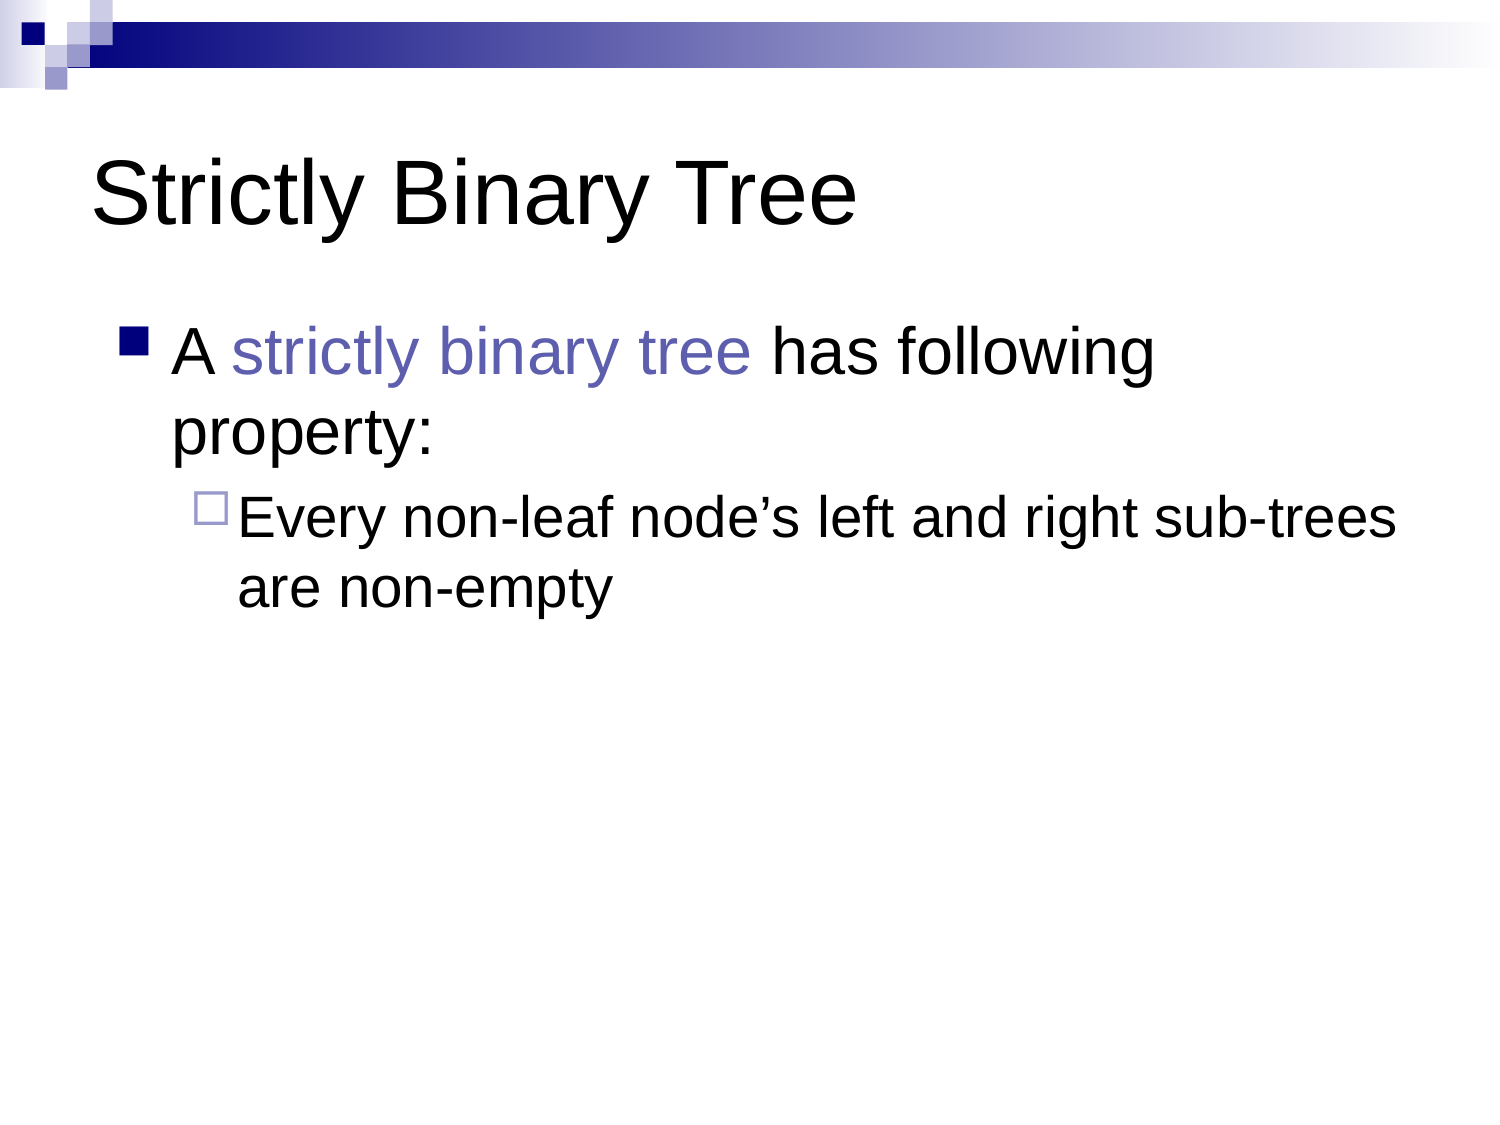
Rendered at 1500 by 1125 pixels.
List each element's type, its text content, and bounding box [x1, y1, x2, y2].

list A strictly binary tree has following property: Every non-leaf node’s left and right sub-trees are non-empty [100, 299, 1438, 1038]
title Strictly Binary Tree [75, 75, 1425, 300]
